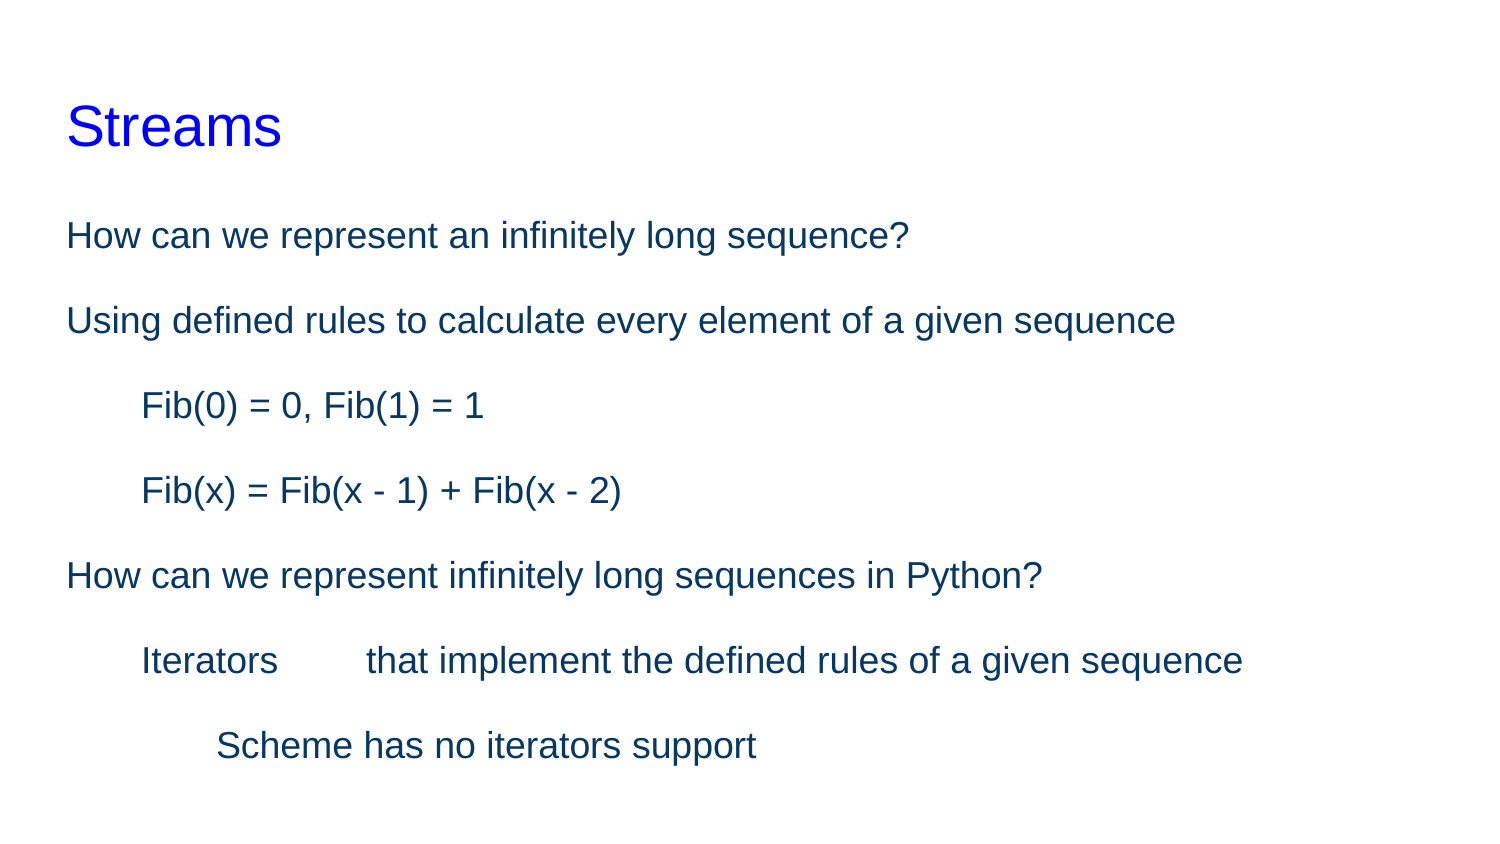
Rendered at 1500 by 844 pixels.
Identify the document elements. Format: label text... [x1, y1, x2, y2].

title Streams [51, 72, 1449, 167]
list How can we represent an infinitely long sequence? Using defined rules to calculate every element of a given sequence Fib(0) = 0, Fib(1) = 1 Fib(x) = Fib(x - 1) + Fib(x - 2) How can we represent infinitely long sequences in Python? Iterators that implement the defined rules of a given sequence Scheme has no iterators support [51, 189, 1449, 750]
